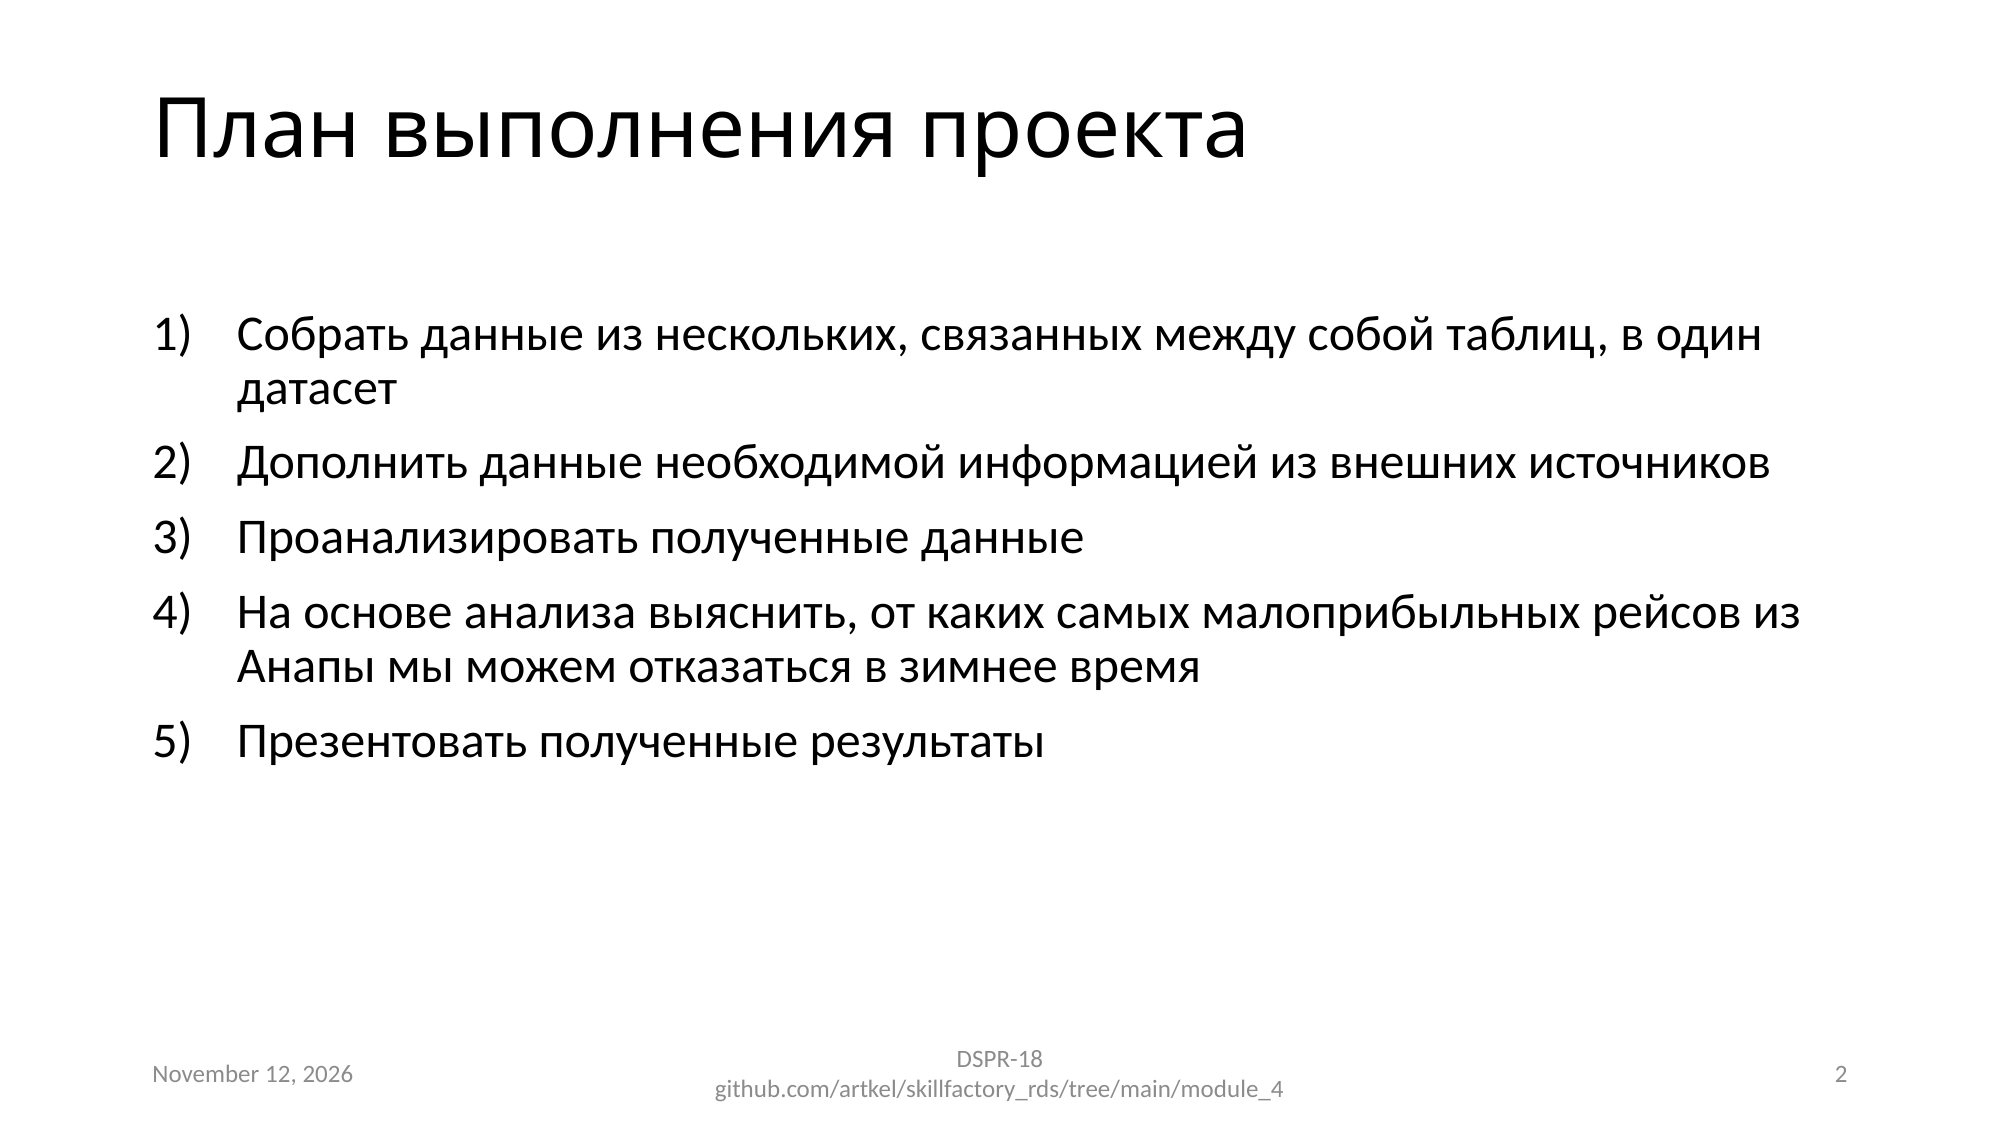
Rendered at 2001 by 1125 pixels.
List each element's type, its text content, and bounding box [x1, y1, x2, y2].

list Собрать данные из нескольких, связанных между собой таблиц, в один датасет Дополнить данные необходимой информацией из внешних источников Проанализировать полученные данные На основе анализа выяснить, от каких самых малоприбыльных рейсов из Анапы мы можем отказаться в зимнее время Презентовать полученные результаты [137, 299, 1863, 860]
footer DSPR-18 github.com/artkel/skillfactory_rds/tree/main/module_4 [662, 1042, 1338, 1103]
title План выполнения проекта [137, 48, 1863, 213]
slide_number 2 [1412, 1042, 1863, 1103]
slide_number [137, 1042, 588, 1103]
